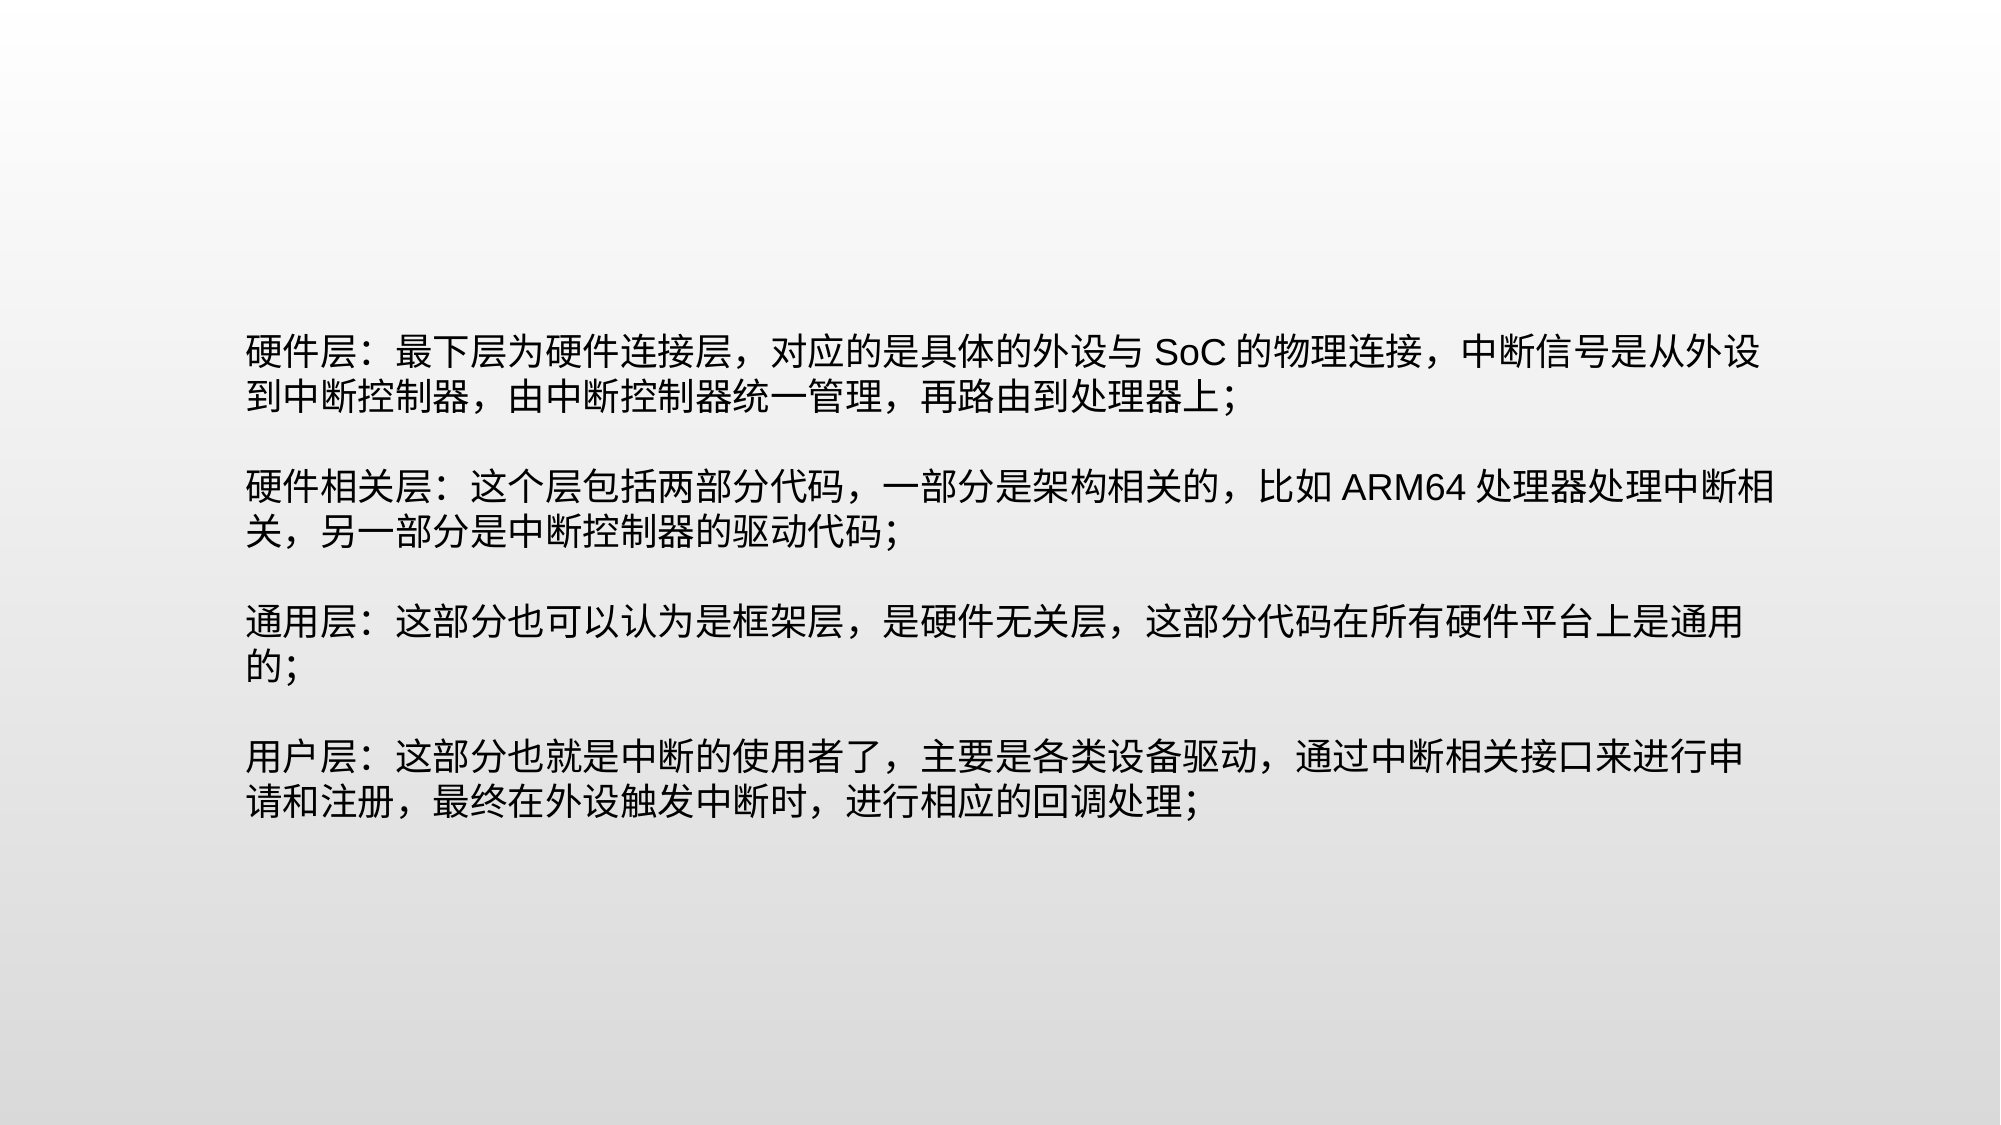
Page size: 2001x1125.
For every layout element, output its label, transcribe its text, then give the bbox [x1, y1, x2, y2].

text_box 硬件层：最下层为硬件连接层，对应的是具体的外设与SoC的物理连接，中断信号是从外设到中断控制器，由中断控制器统一管理，再路由到处理器上； 硬件相关层：这个层包括两部分代码，一部分是架构相关的，比如ARM64处理器处理中断相关，另一部分是中断控制器的驱动代码； 通用层：这部分也可以认为是框架层，是硬件无关层，这部分代码在所有硬件平台上是通用的； 用户层：这部分也就是中断的使用者了，主要是各类设备驱动，通过中断相关接口来进行申请和注册，最终在外设触发中断时，进行相应的回调处理； [230, 320, 1792, 830]
